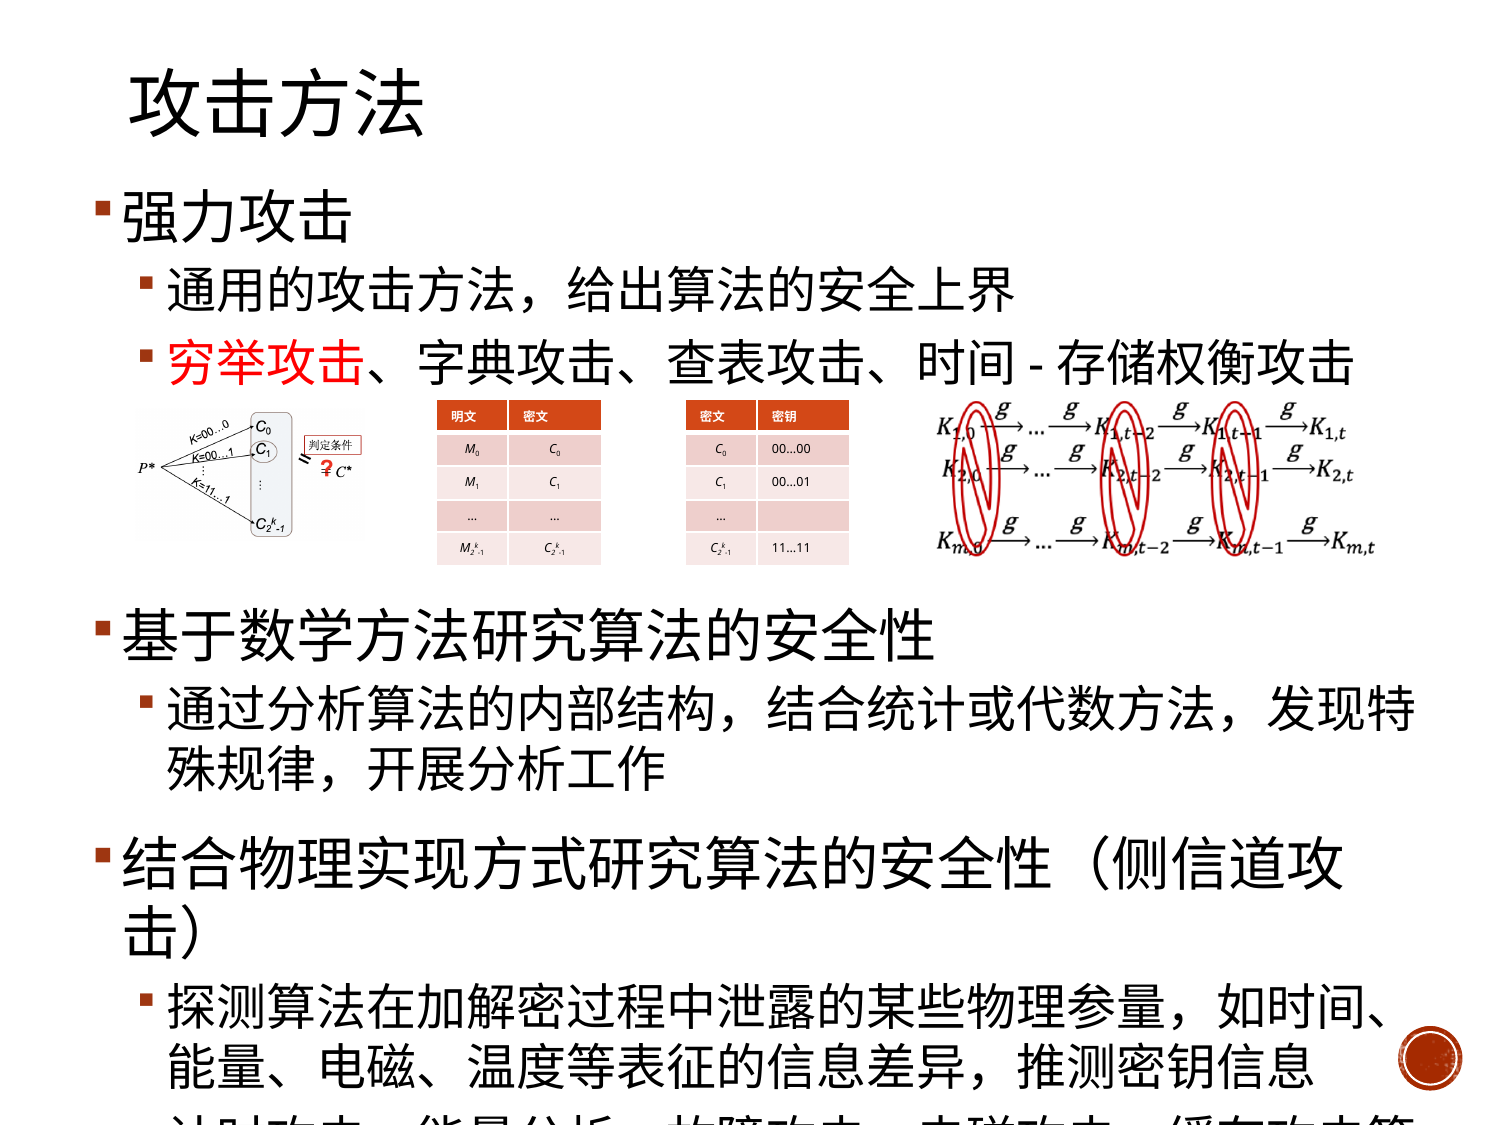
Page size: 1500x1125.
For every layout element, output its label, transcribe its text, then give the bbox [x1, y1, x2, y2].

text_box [139, 403, 1384, 564]
title 攻击方法 [112, 30, 1388, 172]
list 强力攻击 通用的攻击方法，给出算法的安全上界 穷举攻击、字典攻击、查表攻击、时间-存储权衡攻击 基于数学方法研究算法的安全性 通过分析算法的内部结构，结合统计或代数方法，发现特殊规律，开展分析工作 结合物理实现方式研究算法的安全性（侧信道攻击） 探测算法在加解密过程中泄露的某些物理参量，如时间、能量、电磁、温度等表征的信息差异，推测密钥信息 计时攻击、能量分析、故障攻击、电磁攻击、缓存攻击等 [76, 172, 1459, 989]
